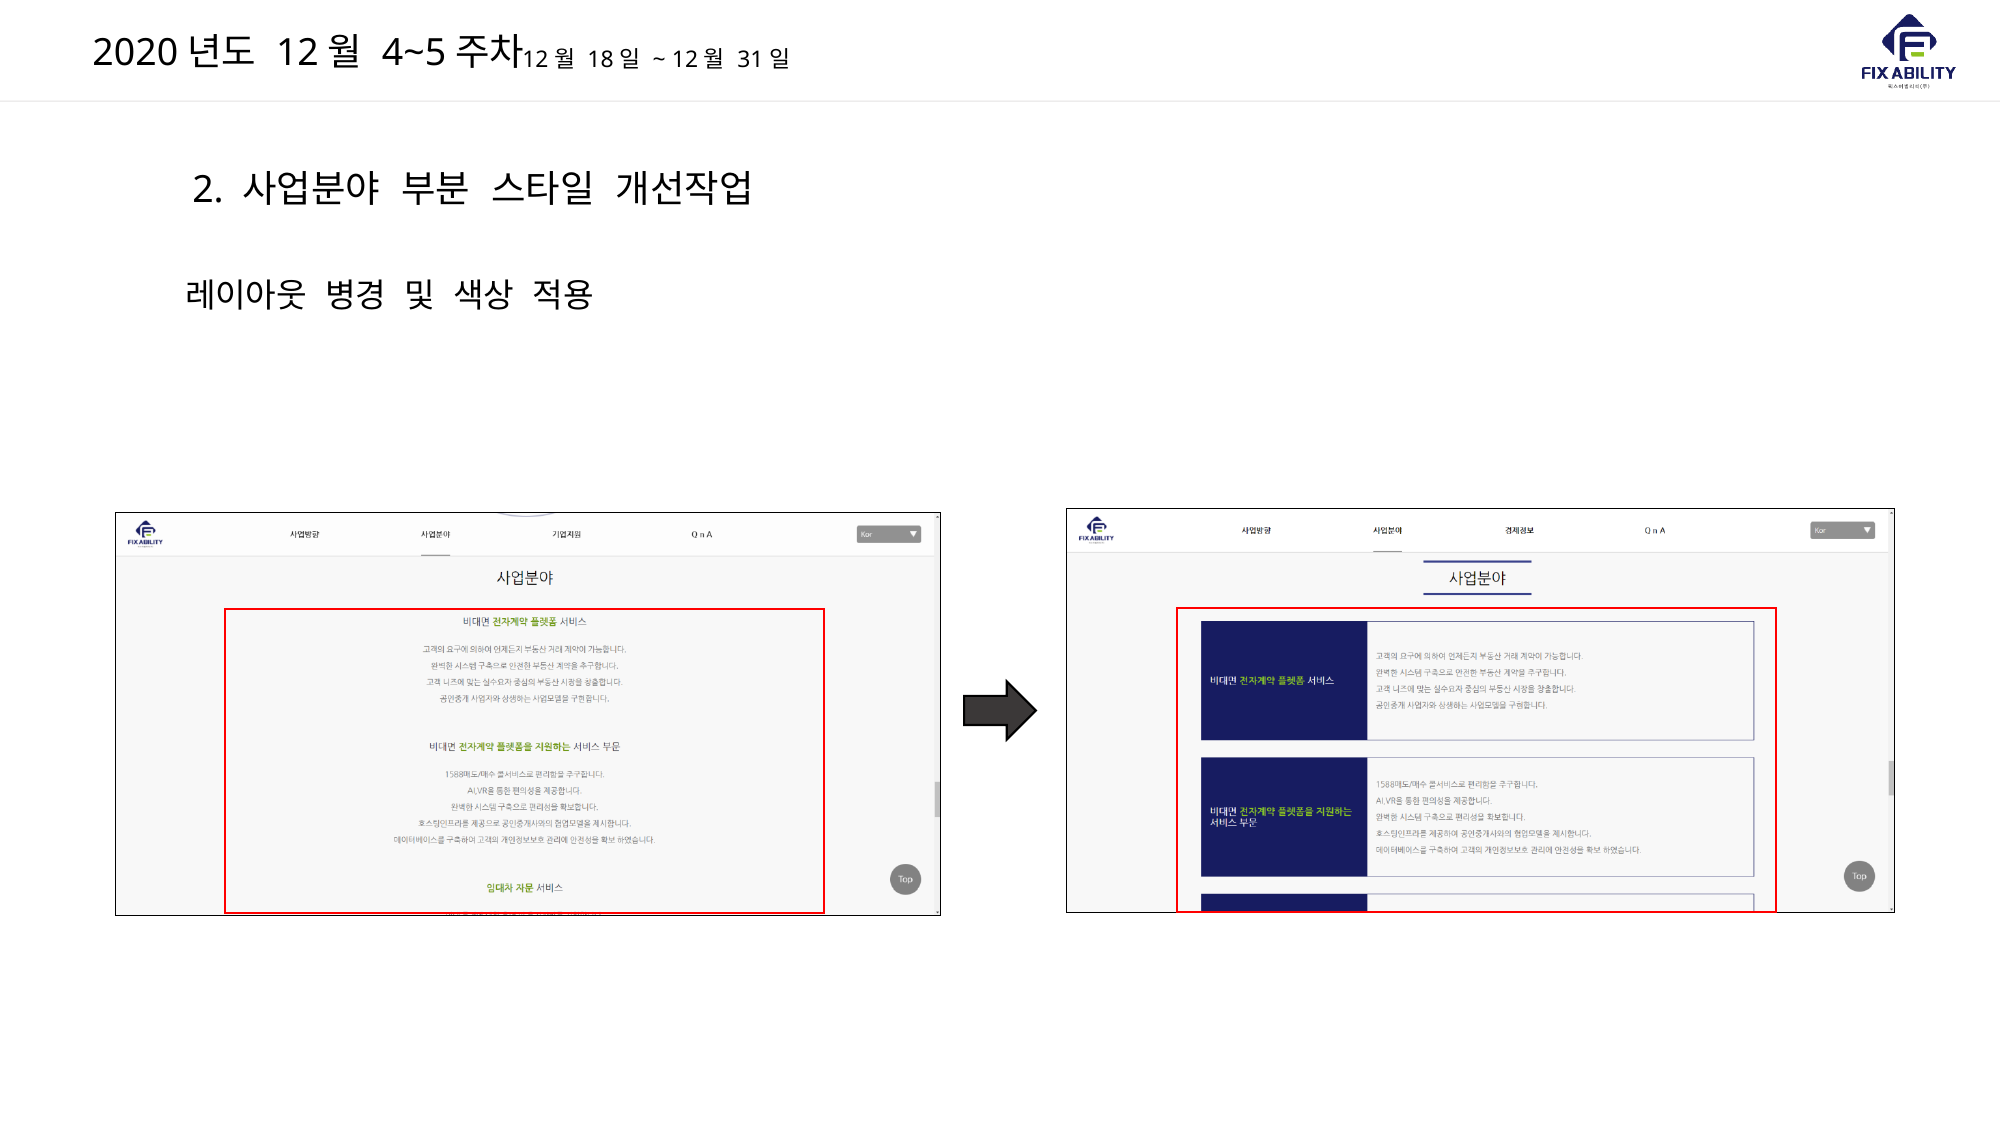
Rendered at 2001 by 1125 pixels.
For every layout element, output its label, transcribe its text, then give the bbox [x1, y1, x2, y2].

text_box [963, 678, 1038, 743]
picture [1066, 508, 1895, 913]
text_box 2020년도 12월 4~5주차 [77, 20, 550, 80]
picture [115, 512, 941, 916]
text_box 12월 18일 ~ 12월 31일 [507, 37, 806, 80]
text_box 2. 사업분야 부분 스타일 개선작업 [177, 158, 769, 218]
picture [1816, 0, 2000, 103]
text_box 레이아웃 병경 및 색상 적용 [170, 266, 1817, 322]
